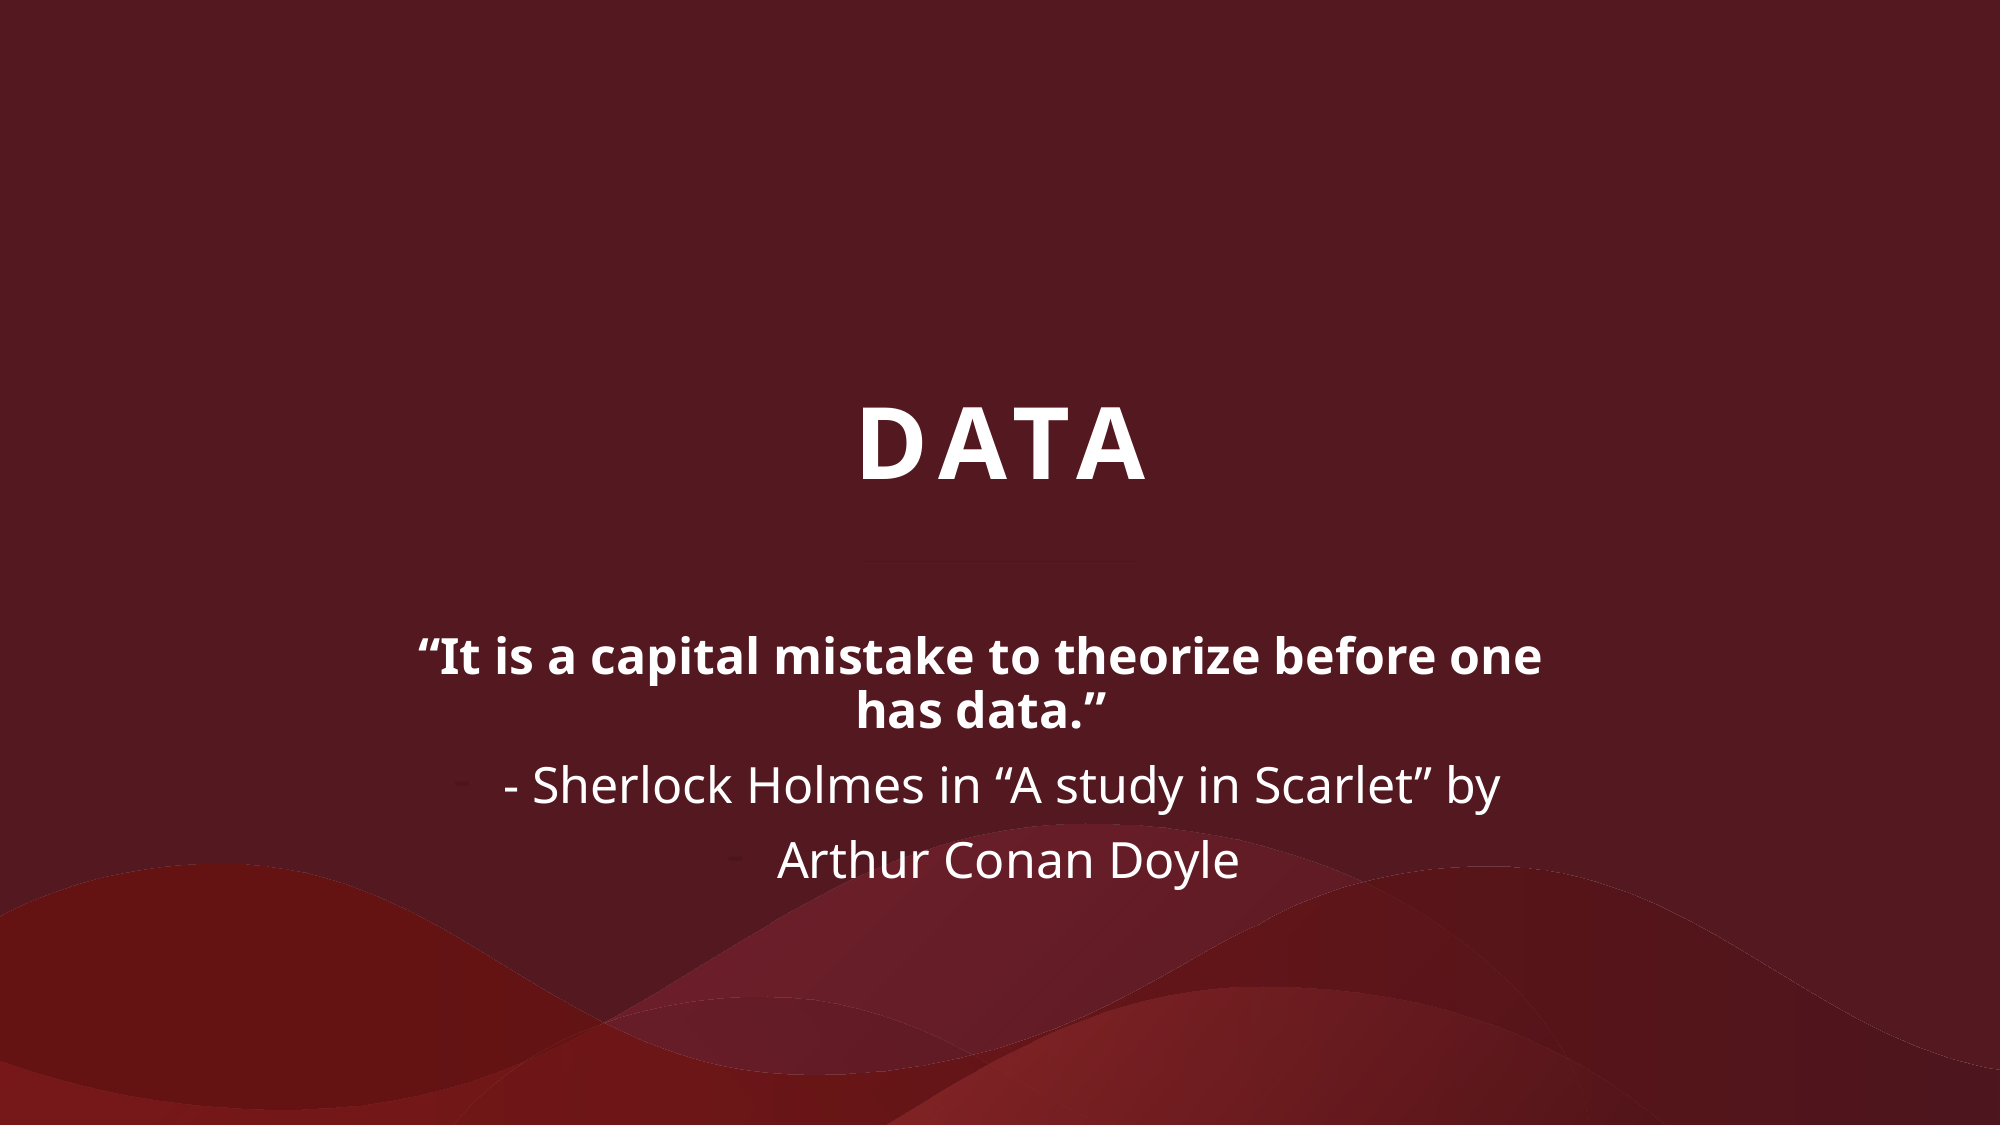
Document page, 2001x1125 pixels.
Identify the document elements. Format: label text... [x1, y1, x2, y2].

title DATA [249, 333, 1750, 509]
subtitle “It is a capital mistake to theorize before one has data.” - Sherlock Holmes in “A study in Scarlet” by Arthur Conan Doyle [382, 623, 1580, 749]
